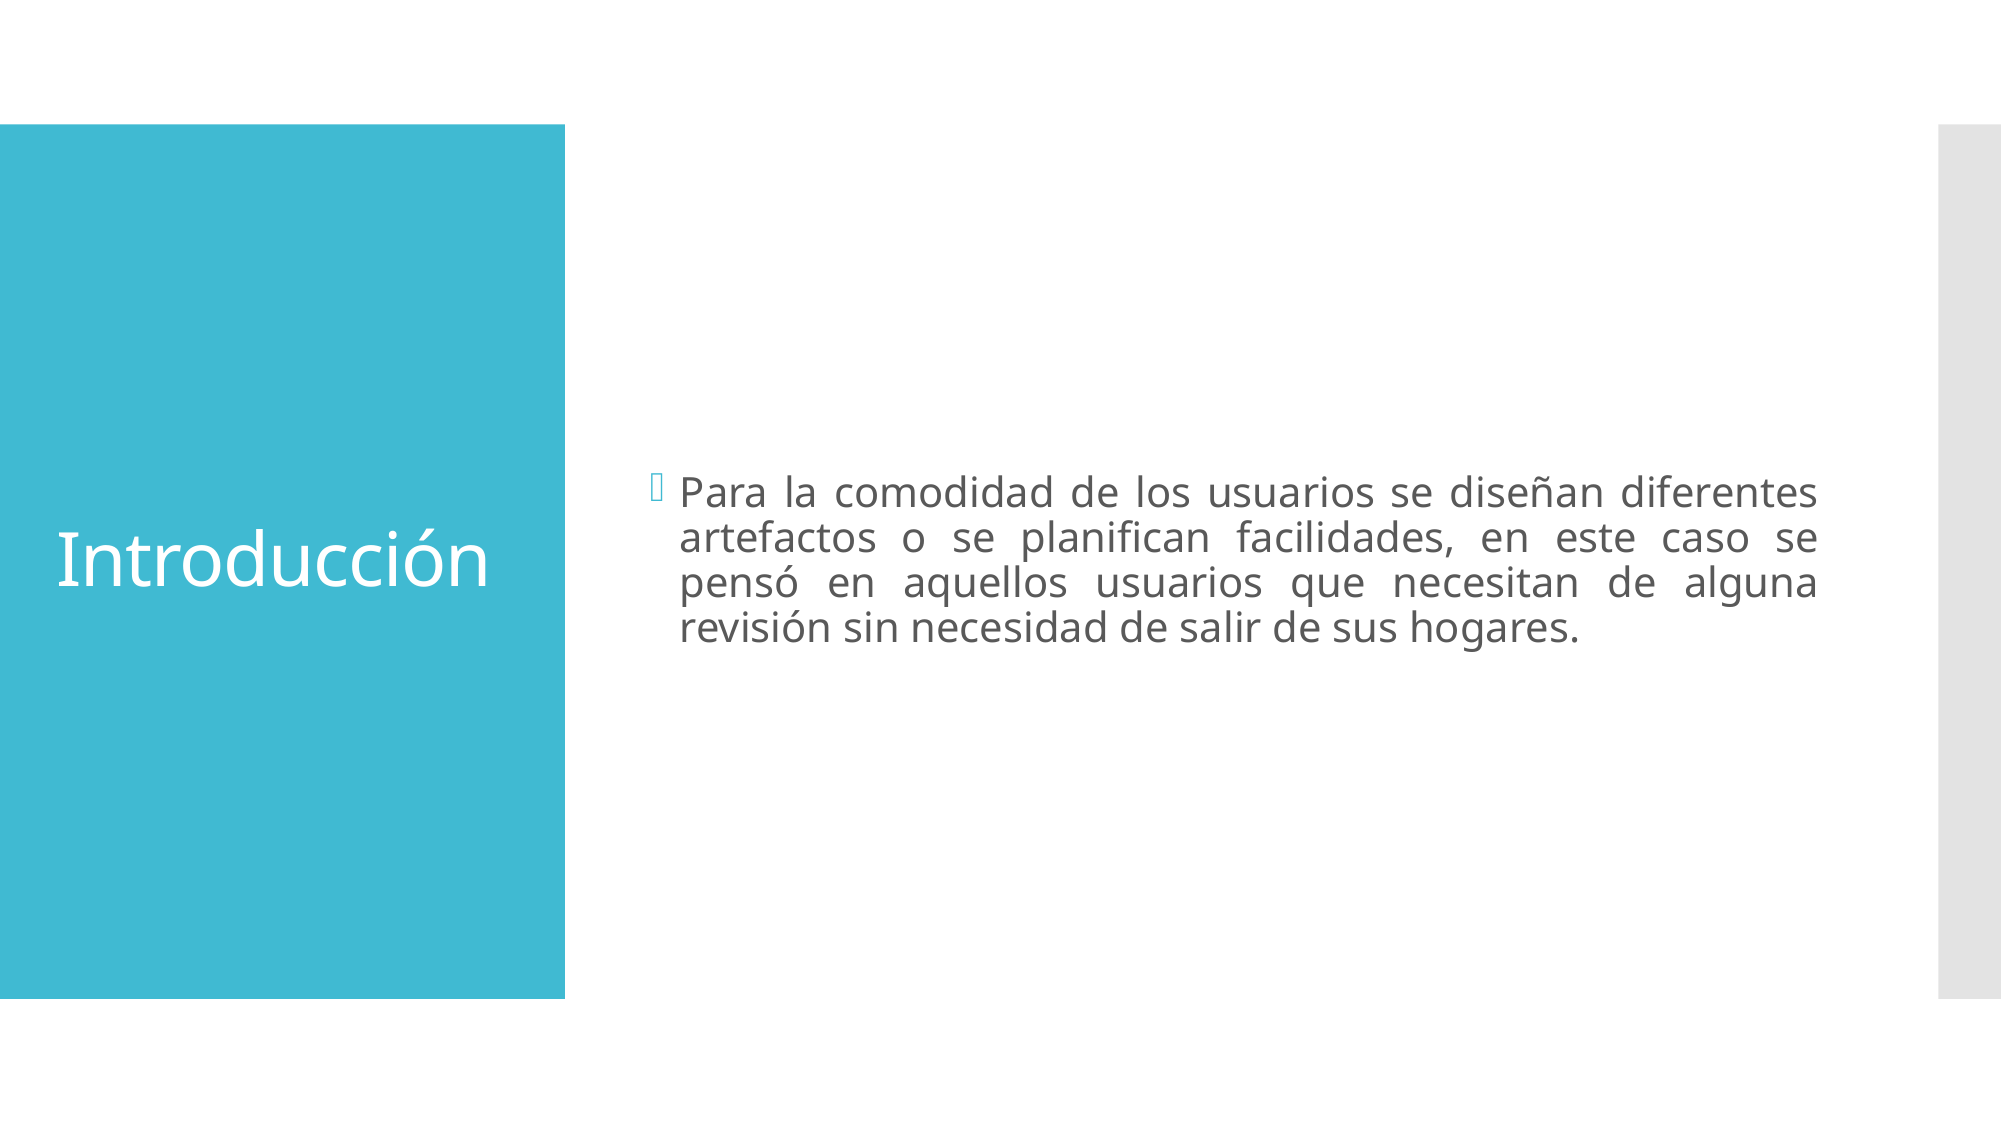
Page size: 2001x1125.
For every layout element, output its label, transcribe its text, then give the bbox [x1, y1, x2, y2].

list Para la comodidad de los usuarios se diseñan diferentes artefactos o se planifican facilidades, en este caso se pensó en aquellos usuarios que necesitan de alguna revisión sin necesidad de salir de sus hogares. [634, 141, 1835, 982]
title Introducción [41, 184, 525, 940]
